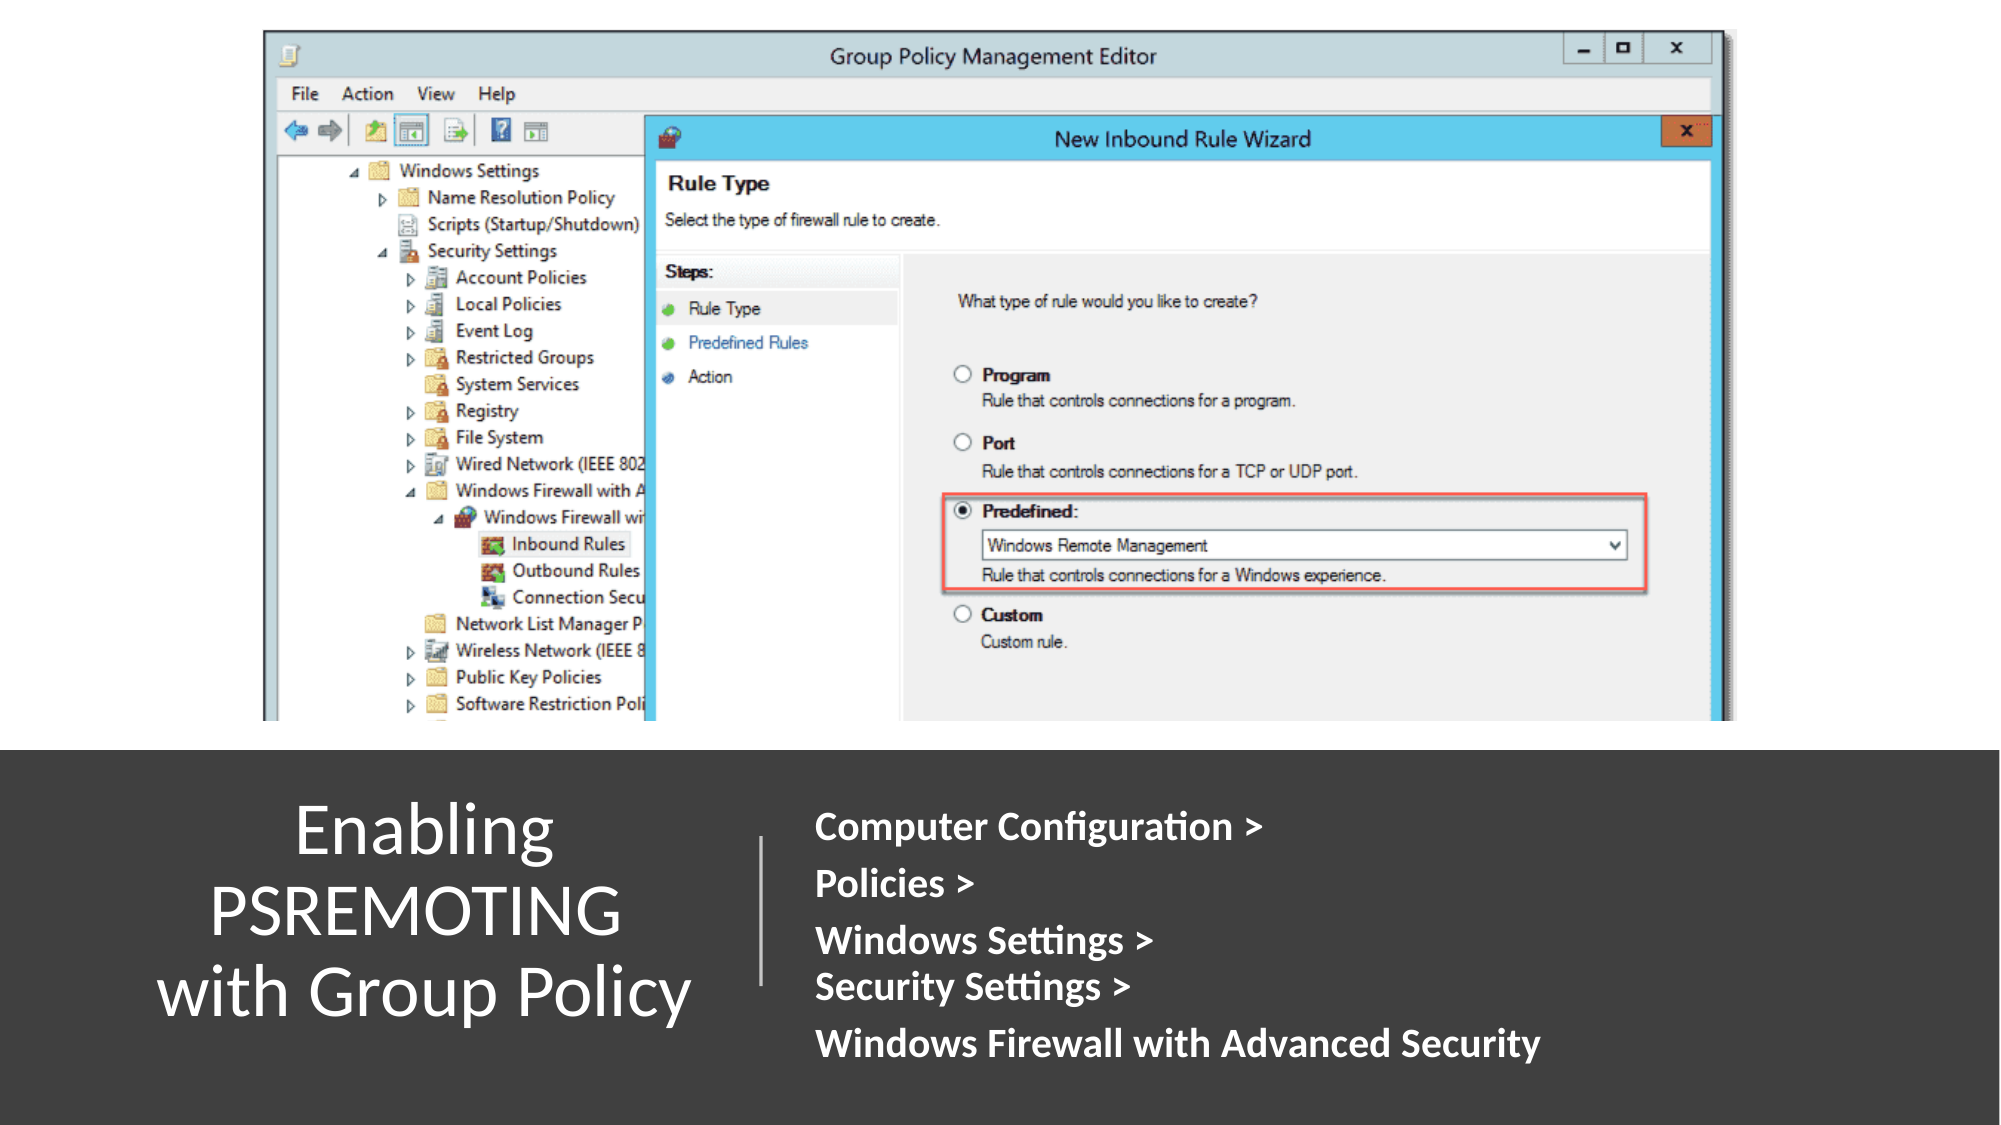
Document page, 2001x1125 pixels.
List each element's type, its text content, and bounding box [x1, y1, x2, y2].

text_box Computer Configuration > Policies > Windows Settings > Security Settings > Windows Firewall with Advanced Security [800, 768, 1895, 1102]
text_box [0, 749, 2000, 1125]
text_box Enabling PSREMOTING with Group Policy [19, 737, 830, 1086]
picture [262, 29, 1738, 721]
